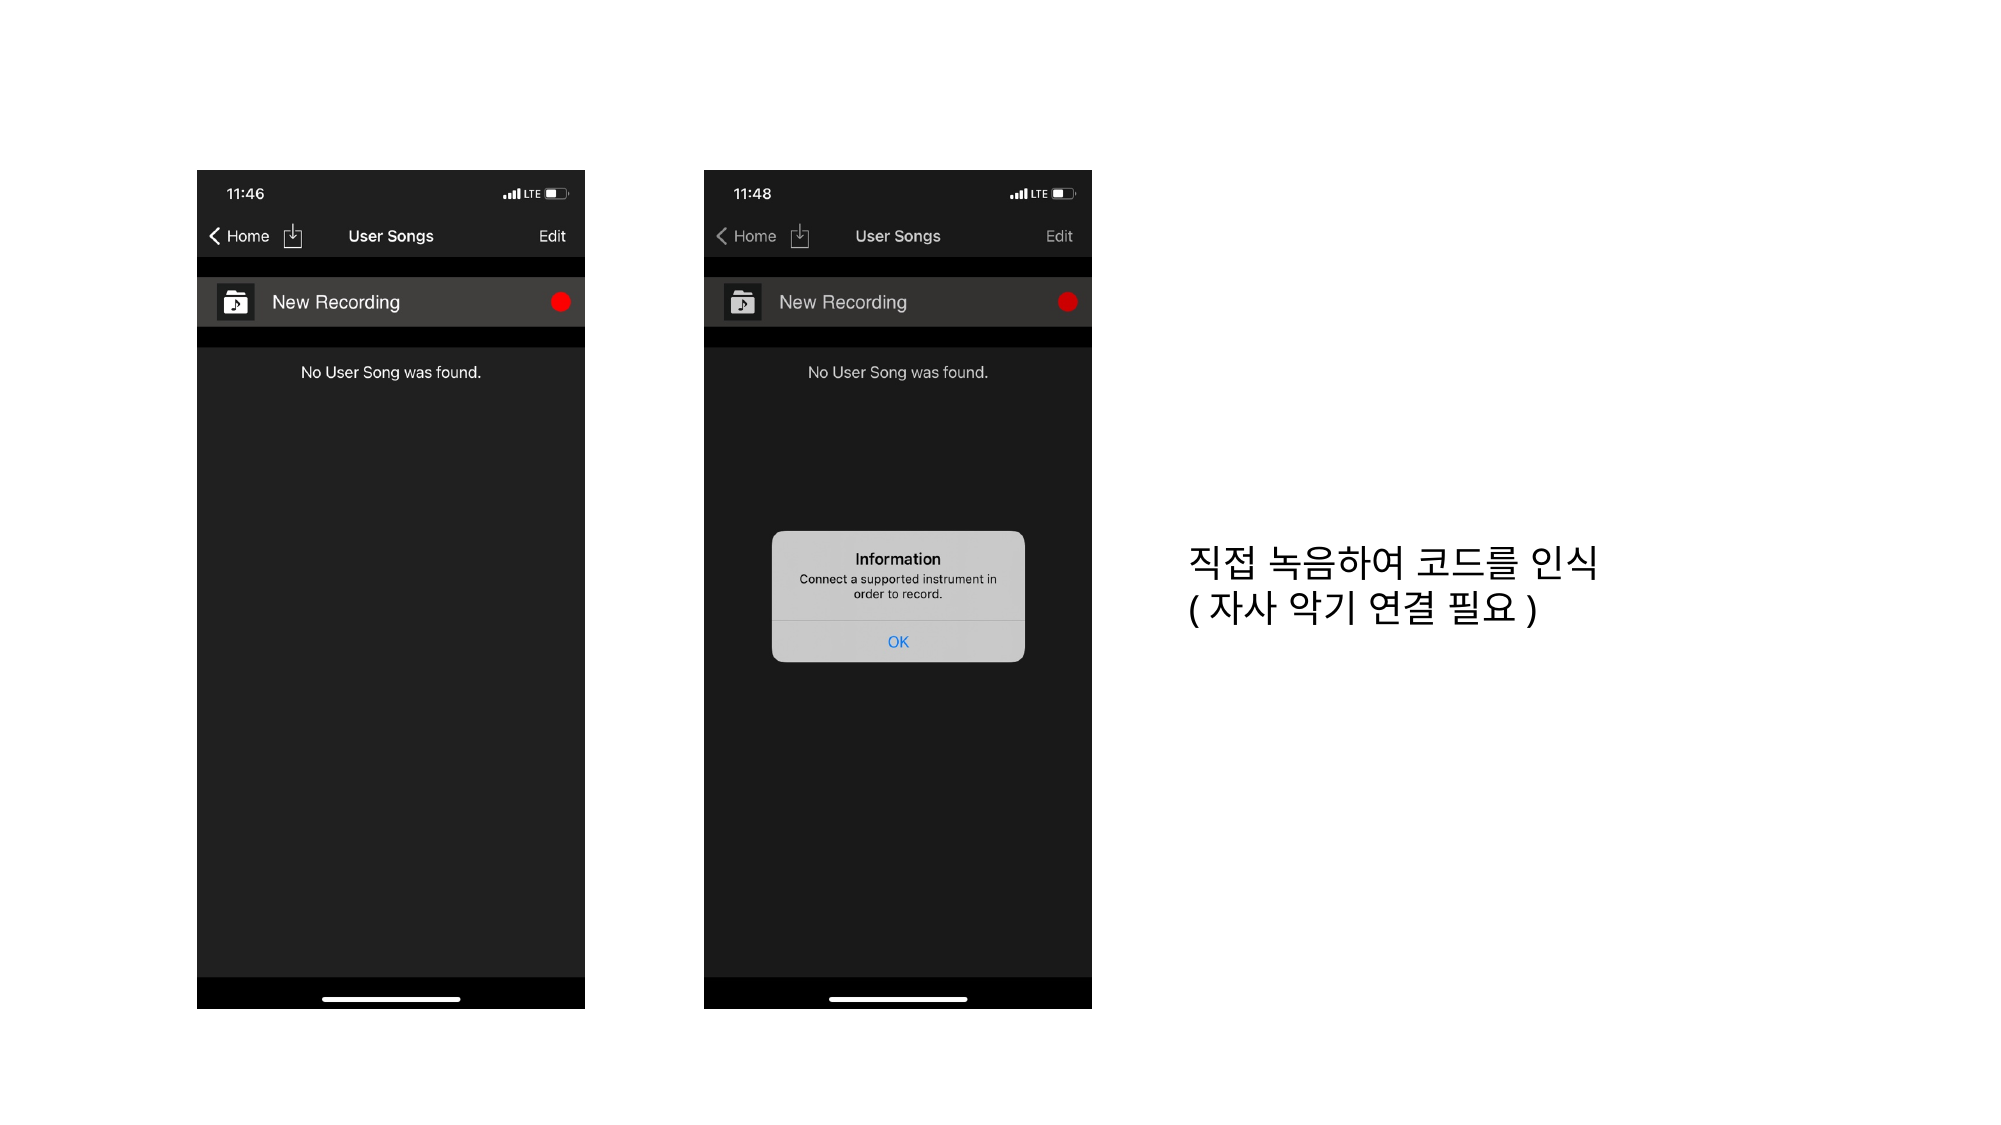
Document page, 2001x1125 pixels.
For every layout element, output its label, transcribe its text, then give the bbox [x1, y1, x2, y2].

picture [197, 170, 585, 1009]
text_box 직접 녹음하여 코드를 인식 (자사 악기 연결 필요) [1174, 532, 1753, 637]
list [704, 170, 1092, 1009]
